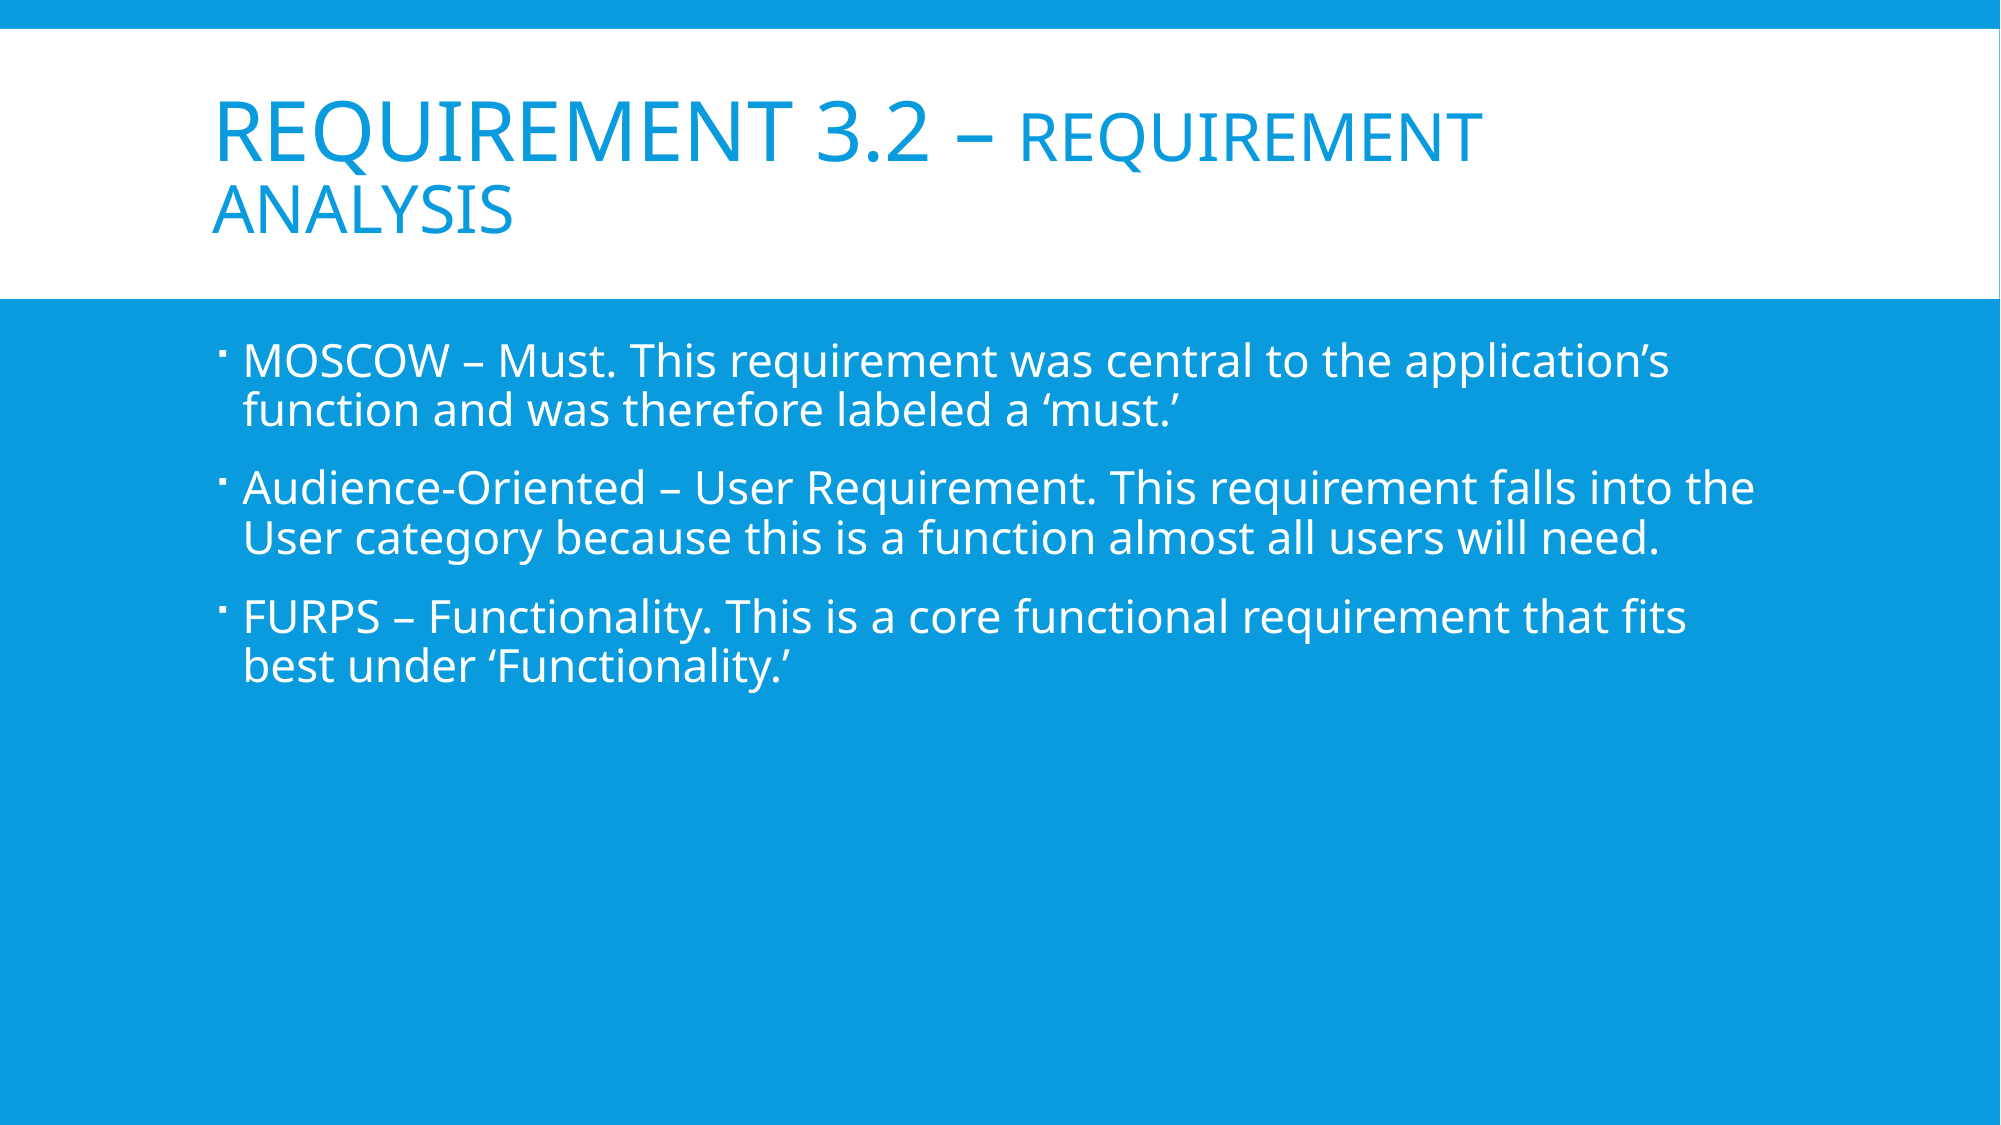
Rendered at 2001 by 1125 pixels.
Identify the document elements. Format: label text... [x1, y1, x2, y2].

list MOSCOW – Must. This requirement was central to the application’s function and was therefore labeled a ‘must.’ Audience-Oriented – User Requirement. This requirement falls into the User category because this is a function almost all users will need. FURPS – Functionality. This is a core functional requirement that fits best under ‘Functionality.’ [197, 329, 1803, 1020]
title Requirement 3.2 – Requirement analysis [197, 46, 1803, 295]
